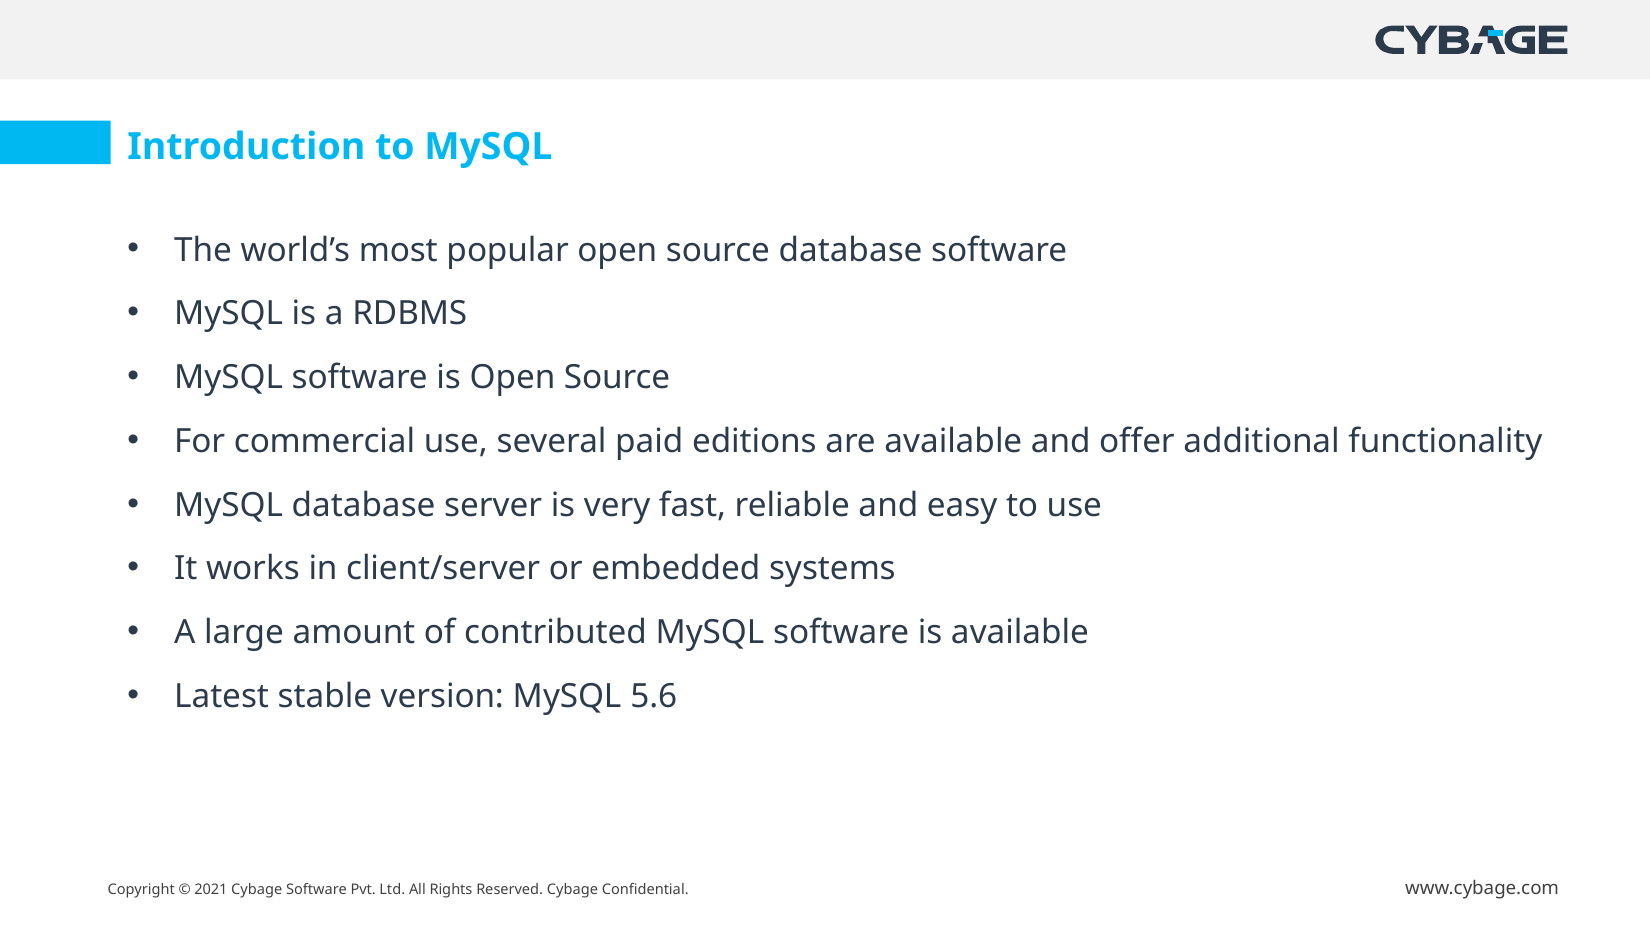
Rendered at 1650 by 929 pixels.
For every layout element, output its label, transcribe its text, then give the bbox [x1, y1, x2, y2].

text_box [0, 118, 110, 166]
text_box The world’s most popular open source database software MySQL is a RDBMS MySQL software is Open Source For commercial use, several paid editions are available and offer additional functionality MySQL database server is very fast, reliable and easy to use It works in client/server or embedded systems A large amount of contributed MySQL software is available Latest stable version: MySQL 5.6 [110, 195, 1571, 783]
text_box Introduction to MySQL [110, 114, 775, 190]
